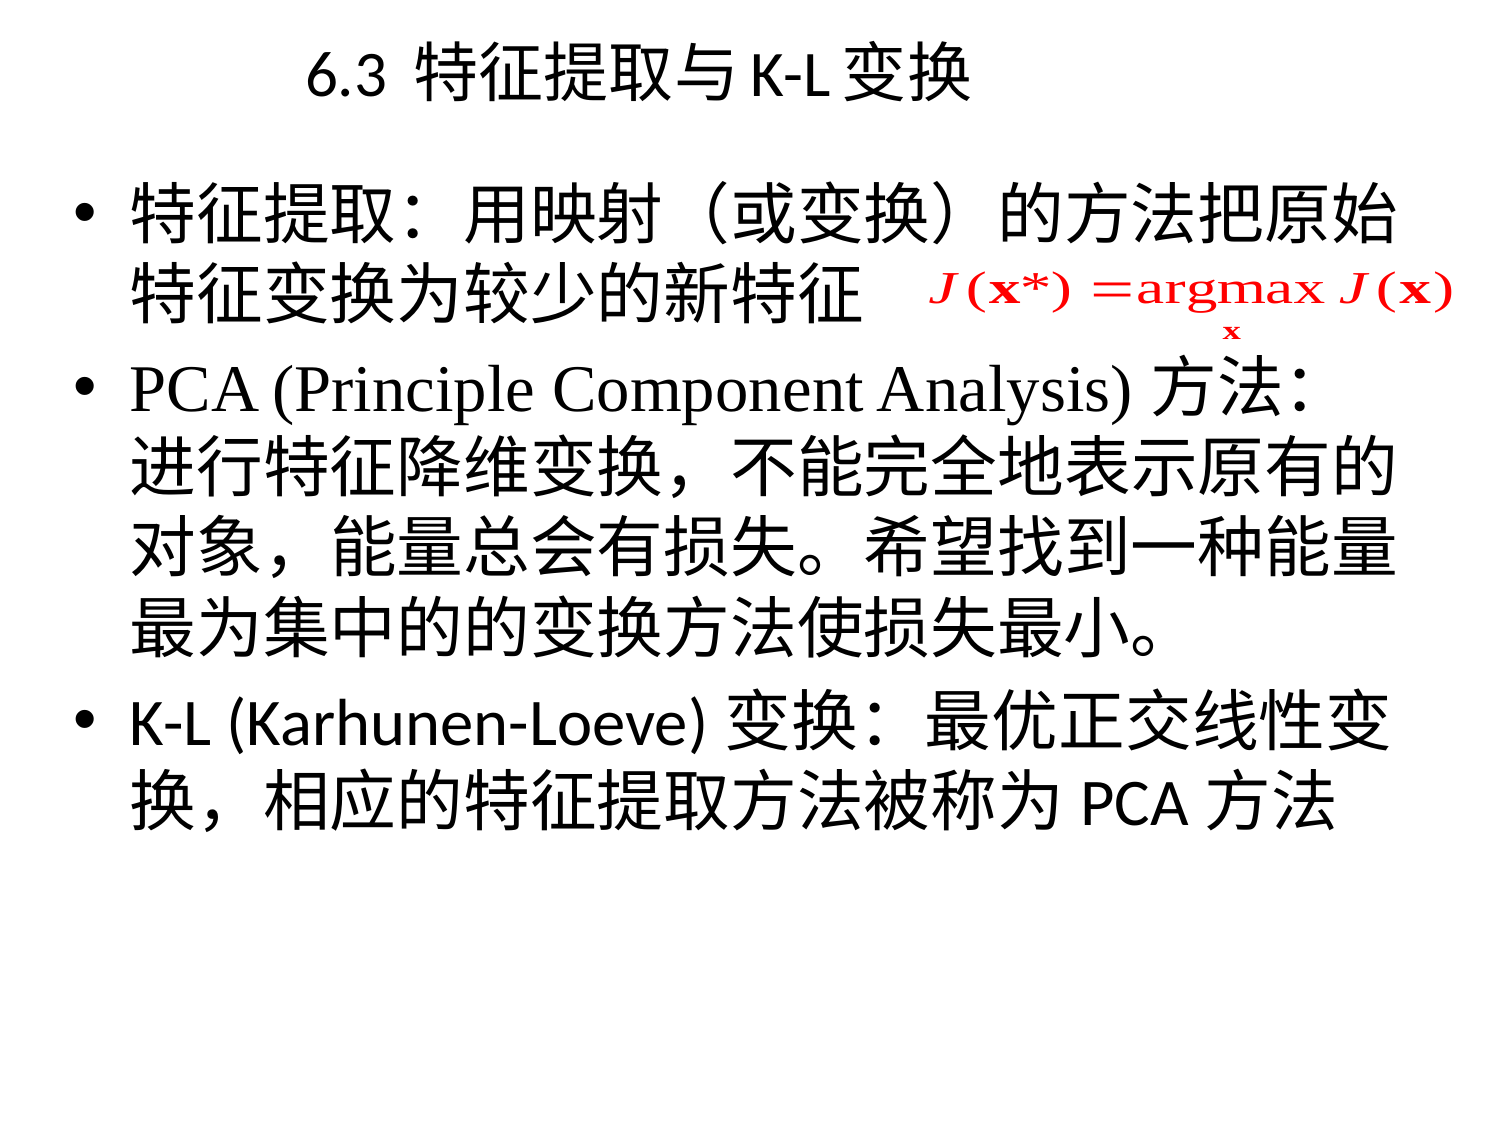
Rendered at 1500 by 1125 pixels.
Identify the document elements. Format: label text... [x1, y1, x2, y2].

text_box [915, 257, 1466, 350]
title 6.3 特征提取与K-L变换 [23, 23, 1254, 118]
list 特征提取：用映射（或变换）的方法把原始特征变换为较少的新特征 PCA (Principle Component Analysis)方法： 进行特征降维变换，不能完全地表示原有的对象，能量总会有损失。希望找到一种能量最为集中的的变换方法使损失最小。 K-L (Karhunen-Loeve)变换：最优正交线性变换，相应的特征提取方法被称为PCA方法 [58, 164, 1442, 1020]
